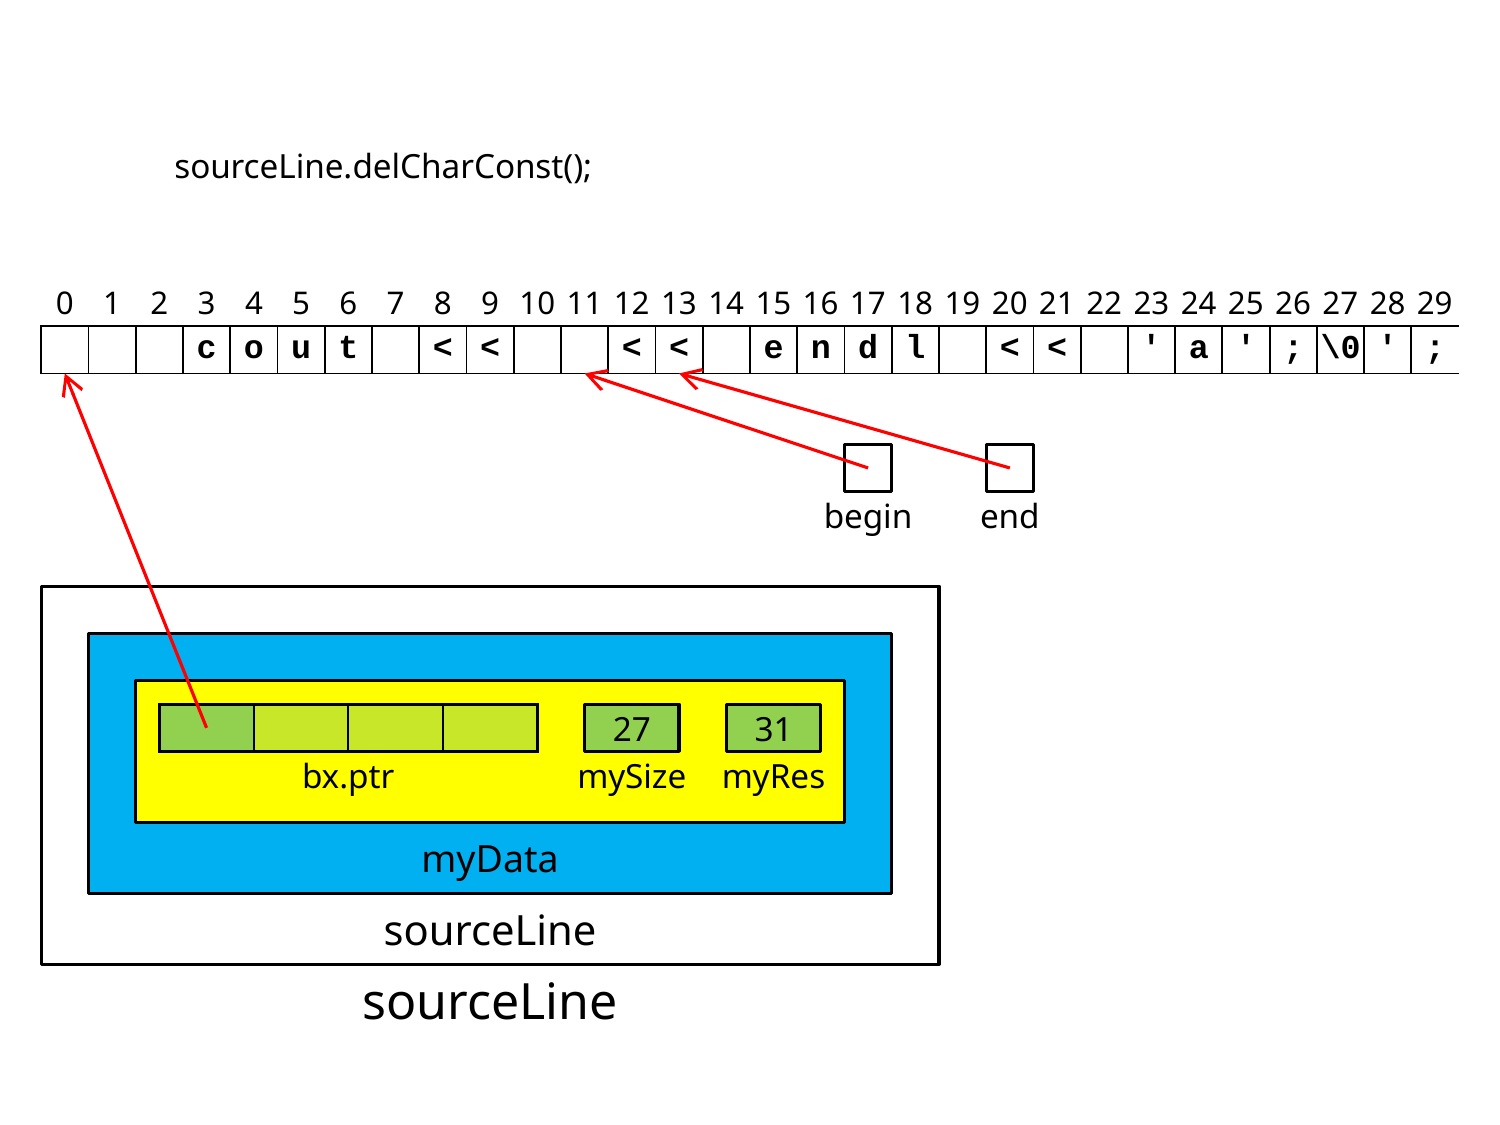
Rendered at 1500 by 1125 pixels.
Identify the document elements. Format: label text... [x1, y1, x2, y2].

text_box [135, 680, 845, 823]
table_header 28 [1364, 279, 1411, 325]
table_cell [89, 327, 135, 371]
table_header 7 [372, 279, 419, 325]
table_header [161, 706, 253, 750]
table_header 21 [1033, 279, 1081, 325]
table_cell c [184, 327, 229, 373]
table_cell ; [1271, 327, 1316, 373]
table_cell d [845, 327, 891, 371]
table_cell [1082, 327, 1127, 373]
text_box myRes [703, 751, 845, 799]
text_box [211, 586, 939, 965]
table_cell t [326, 327, 371, 373]
table_header 20 [986, 279, 1033, 325]
table_header 23 [1128, 279, 1175, 325]
table_header 0 [41, 279, 89, 325]
text_box mySize [560, 751, 703, 799]
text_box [678, 373, 1011, 469]
table_cell n [798, 327, 844, 370]
text_box [844, 476, 892, 491]
table_cell [940, 327, 985, 371]
table_header 8 [419, 279, 466, 325]
table_header 15 [750, 279, 797, 325]
table_cell [373, 327, 418, 373]
table_cell l [893, 327, 938, 371]
table_cell ' [1129, 327, 1174, 373]
text_box 31 [726, 704, 821, 752]
table_cell [704, 327, 749, 370]
text_box [986, 444, 1034, 491]
table_header 19 [939, 279, 986, 325]
list sourceLine.delCharConst(); [159, 137, 703, 209]
table_header 11 [561, 279, 608, 325]
table_cell o [231, 327, 277, 373]
table_cell [515, 327, 560, 373]
text_box sourceLine [301, 964, 679, 1035]
table_header 12 [608, 279, 655, 325]
table_header 14 [703, 279, 750, 325]
table_header 9 [466, 279, 514, 325]
table_cell < [467, 327, 513, 373]
table_cell < [609, 327, 655, 371]
table_cell e [751, 327, 796, 370]
text_box [211, 633, 892, 894]
text_box end [962, 491, 1058, 539]
table_cell < [987, 327, 1033, 373]
table_cell < [1034, 327, 1080, 373]
table_header 25 [1222, 279, 1270, 325]
text_box [88, 736, 395, 894]
table_cell ' [1365, 327, 1410, 373]
table_header 18 [892, 279, 939, 325]
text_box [584, 373, 676, 469]
table_cell ' [1223, 327, 1269, 373]
table_cell u [278, 327, 324, 373]
text_box sourceLine [348, 893, 632, 965]
table_header 2 [136, 279, 183, 325]
table_cell a [1176, 327, 1221, 373]
text_box begin [797, 491, 939, 539]
table_header 29 [1411, 279, 1459, 325]
table_header 27 [1317, 279, 1364, 325]
text_box [41, 586, 348, 965]
table_cell [42, 327, 88, 373]
table_header 24 [1175, 279, 1222, 325]
table_header 16 [797, 279, 844, 325]
table_header 6 [325, 279, 372, 325]
table_header 4 [230, 279, 278, 325]
text_box myData [395, 823, 585, 894]
table_cell [562, 327, 607, 373]
table_cell ; [1412, 327, 1459, 373]
table_header [255, 706, 347, 750]
table_header 17 [844, 279, 892, 325]
table_header 22 [1081, 279, 1128, 325]
table_cell [137, 327, 182, 371]
table_header 1 [89, 279, 136, 325]
table_cell < [420, 327, 466, 373]
text_box 27 [584, 704, 680, 751]
table_cell < [656, 327, 702, 371]
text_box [64, 373, 207, 729]
table_header 10 [514, 279, 561, 325]
table_header 13 [655, 279, 703, 325]
table_cell \0 [1318, 327, 1363, 373]
table_header 5 [278, 279, 325, 325]
text_box bx.ptr [277, 751, 420, 799]
table_header 3 [183, 279, 230, 325]
table_header [444, 706, 536, 750]
table_header 26 [1270, 279, 1317, 325]
table_header [349, 706, 442, 750]
